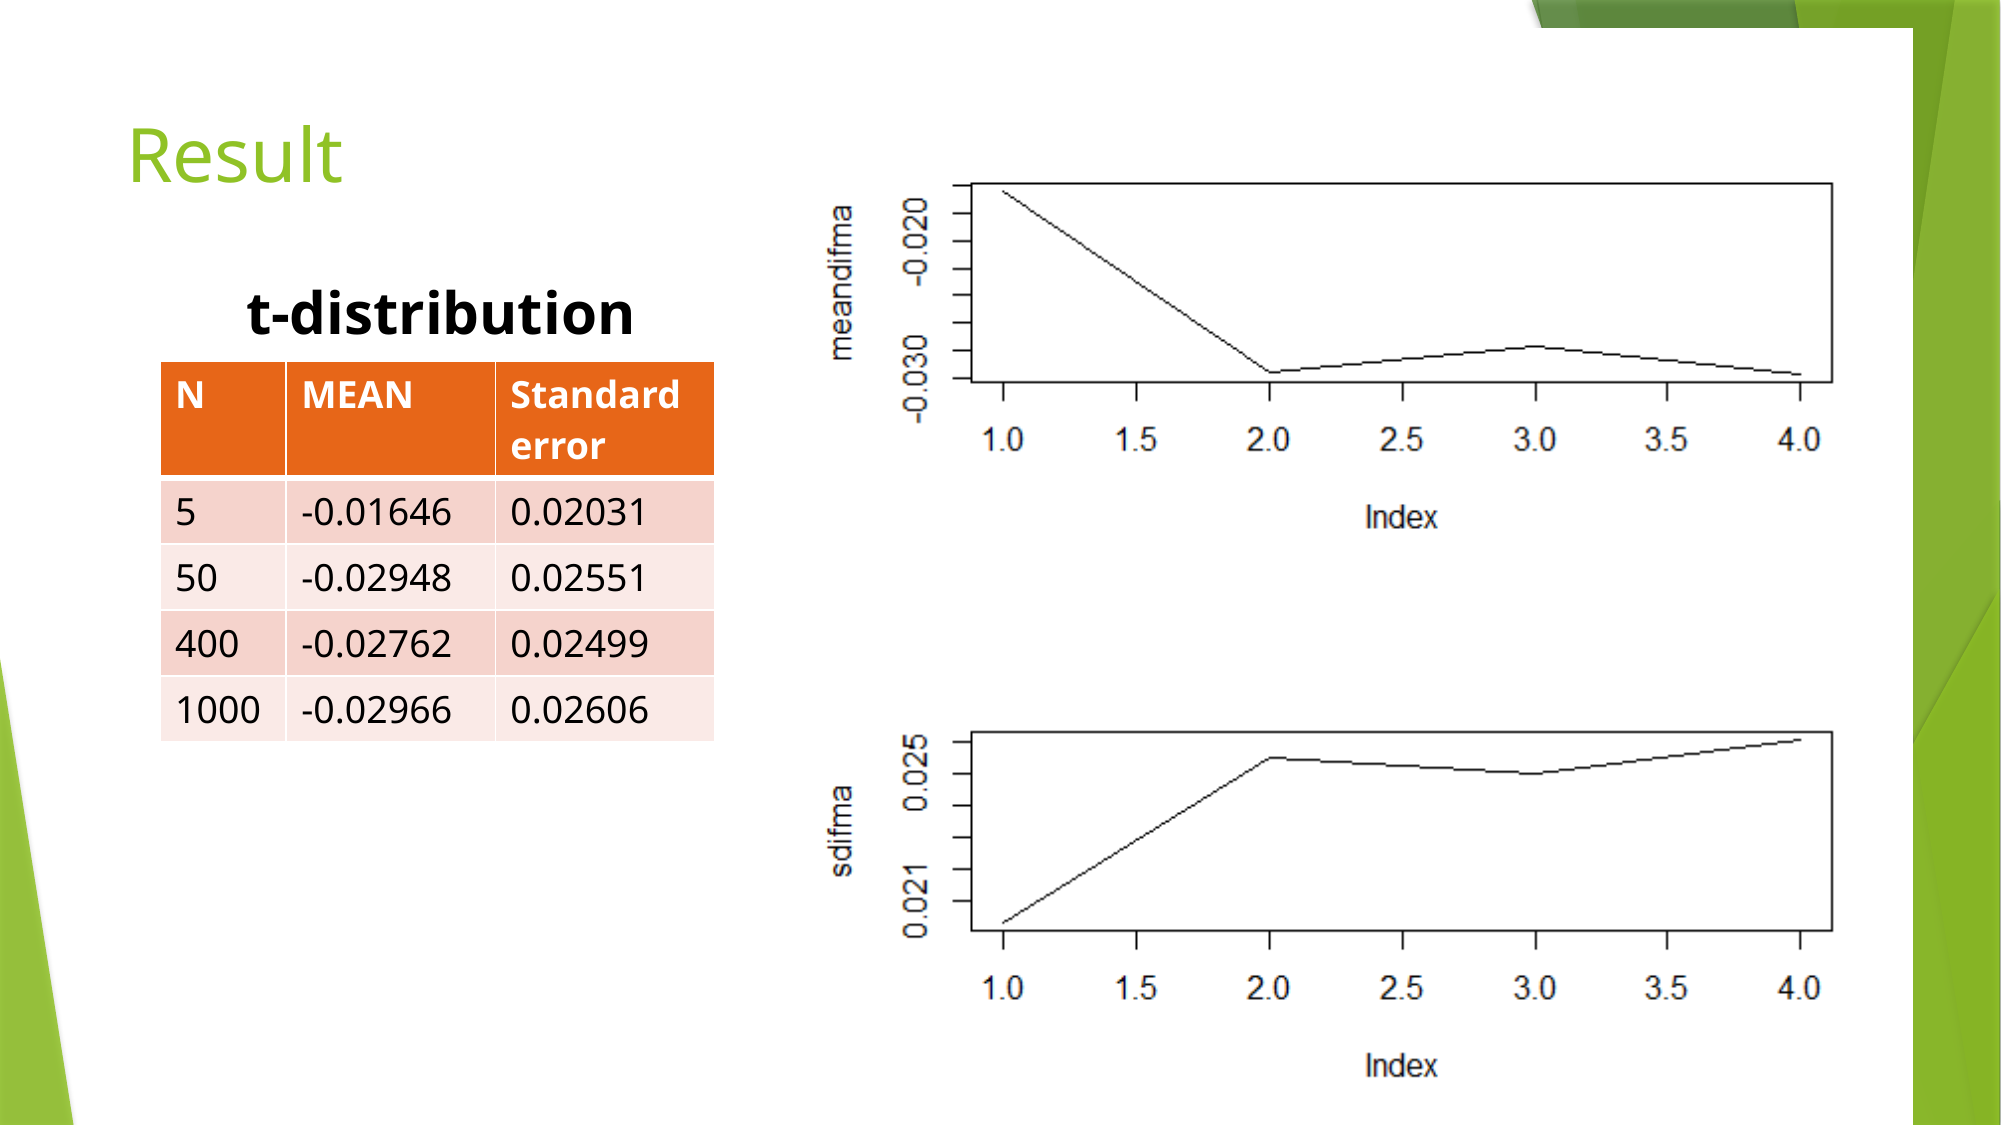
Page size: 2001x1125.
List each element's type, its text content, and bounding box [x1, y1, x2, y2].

table_cell -0.02966 [287, 677, 495, 741]
table_cell -0.01646 [287, 481, 495, 543]
table_cell -0.02948 [287, 545, 495, 609]
table_cell -0.02762 [287, 611, 495, 675]
table_cell 50 [161, 545, 285, 609]
picture [815, 27, 1914, 1125]
table_cell 5 [161, 481, 285, 543]
table_header MEAN [287, 399, 495, 475]
table_cell 0.02031 [496, 481, 714, 543]
table_header Standard error [496, 399, 714, 475]
table_cell 1000 [161, 677, 285, 741]
table_cell 0.02606 [496, 677, 714, 741]
title Result [111, 99, 811, 317]
table_cell 0.02551 [496, 545, 714, 609]
table_cell 0.02499 [496, 611, 714, 675]
text_box t-distribution [166, 269, 715, 399]
table_header N [161, 362, 285, 475]
table_cell 400 [161, 611, 285, 675]
